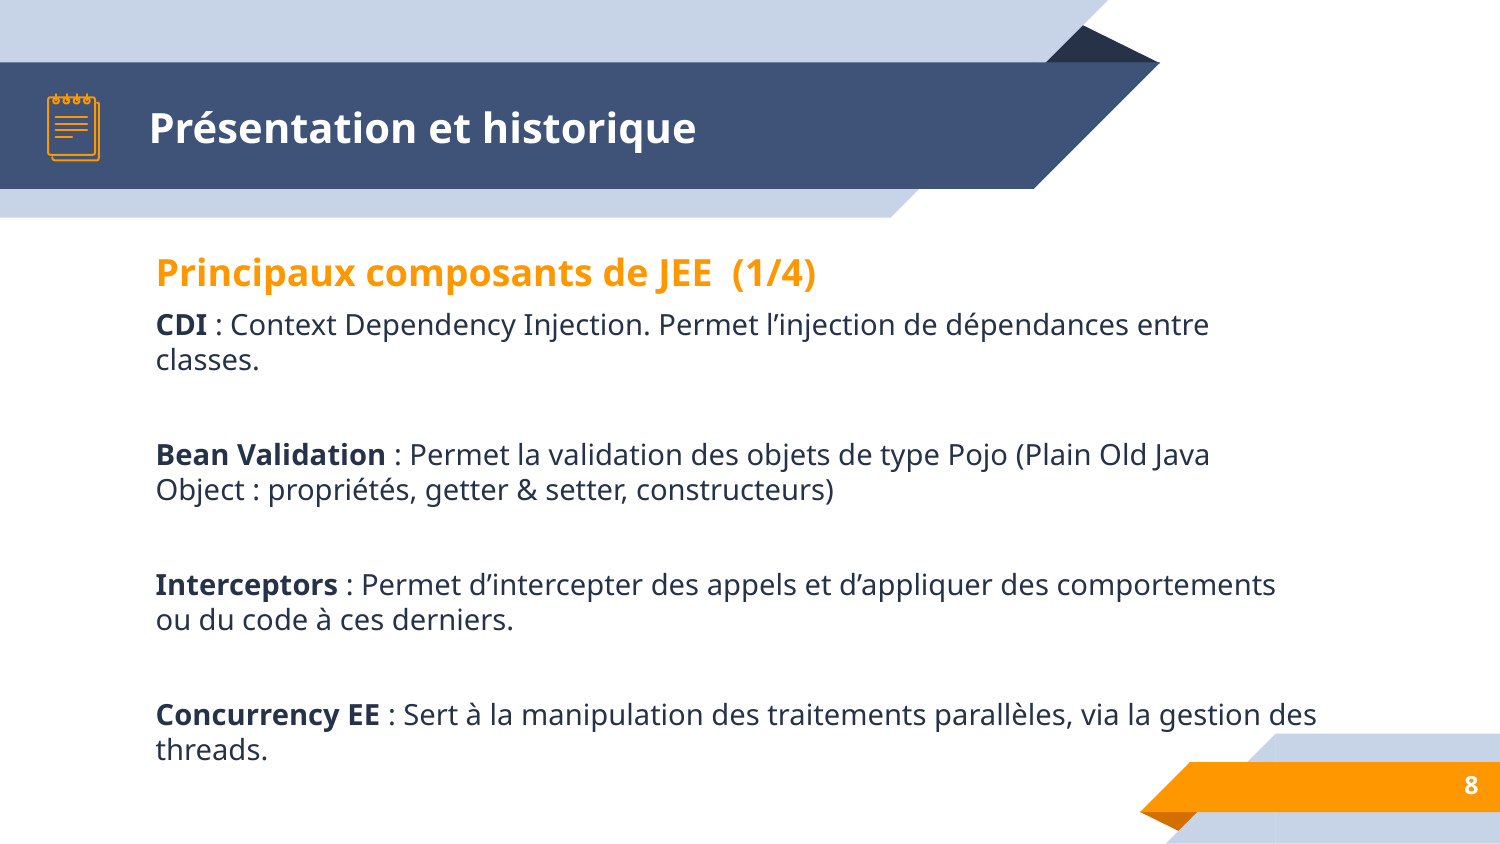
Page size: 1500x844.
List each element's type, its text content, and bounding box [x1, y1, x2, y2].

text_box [47, 93, 100, 161]
list Principaux composants de JEE (1/4) CDI : Context Dependency Injection. Permet l’injection de dépendances entre classes. Bean Validation : Permet la validation des objets de type Pojo (Plain Old Java Object : propriétés, getter & setter, constructeurs) Interceptors : Permet d’intercepter des appels et d’appliquer des comportements ou du code à ces derniers. Concurrency EE : Sert à la manipulation des traitements parallèles, via la gestion des threads. [140, 233, 1334, 722]
title Présentation et historique [133, 64, 997, 190]
slide_number ‹#› [1249, 760, 1494, 813]
